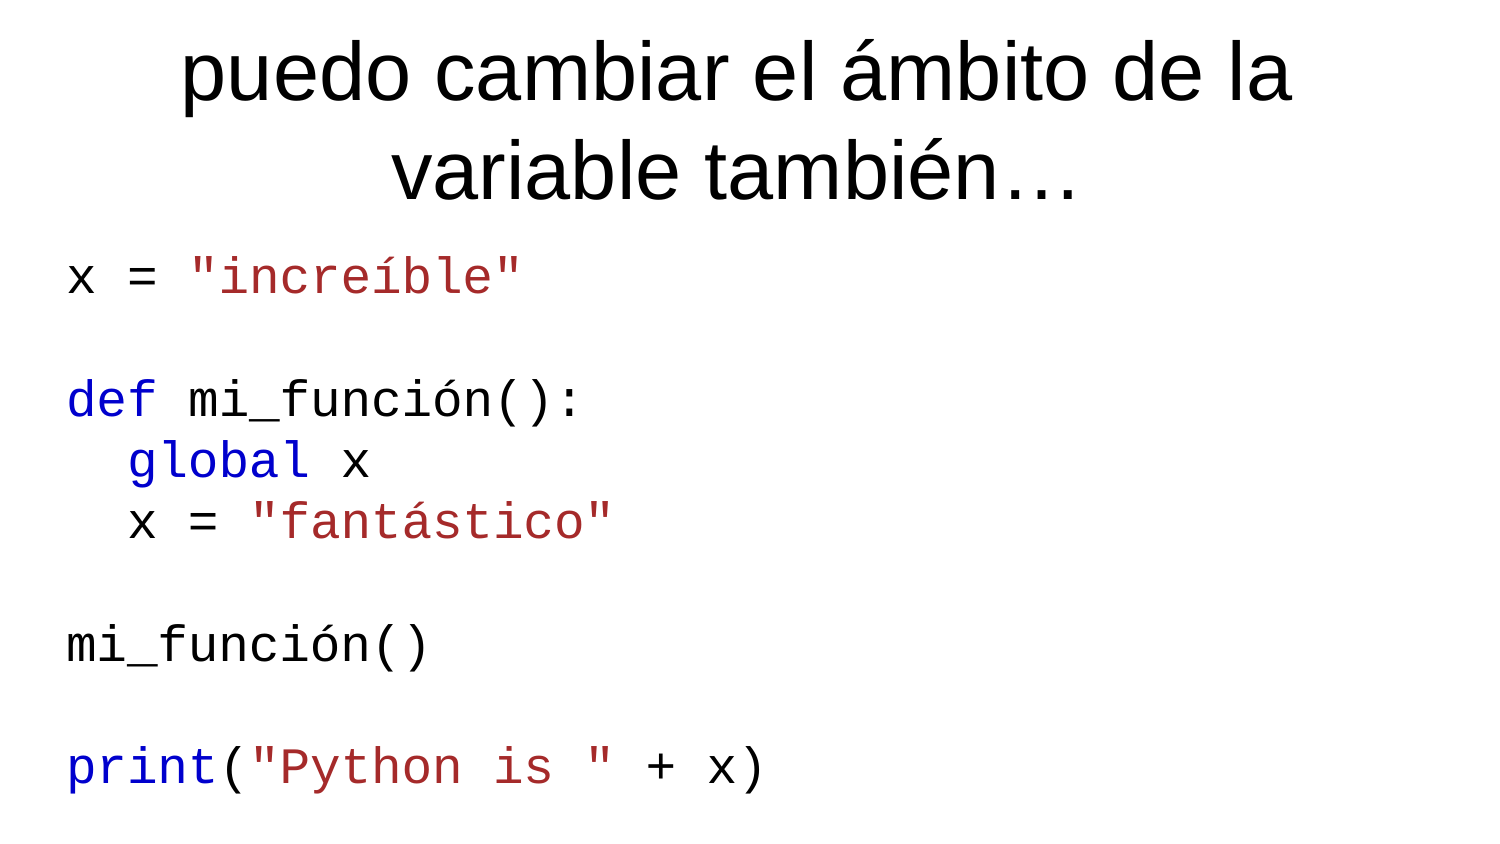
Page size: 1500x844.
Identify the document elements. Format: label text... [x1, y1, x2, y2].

title x = "increíble" def mi_función(): global x x = "fantástico" mi_función() print("Python is " + x) [51, 237, 1449, 809]
title puedo cambiar el ámbito de la variable también… [38, 21, 1437, 232]
